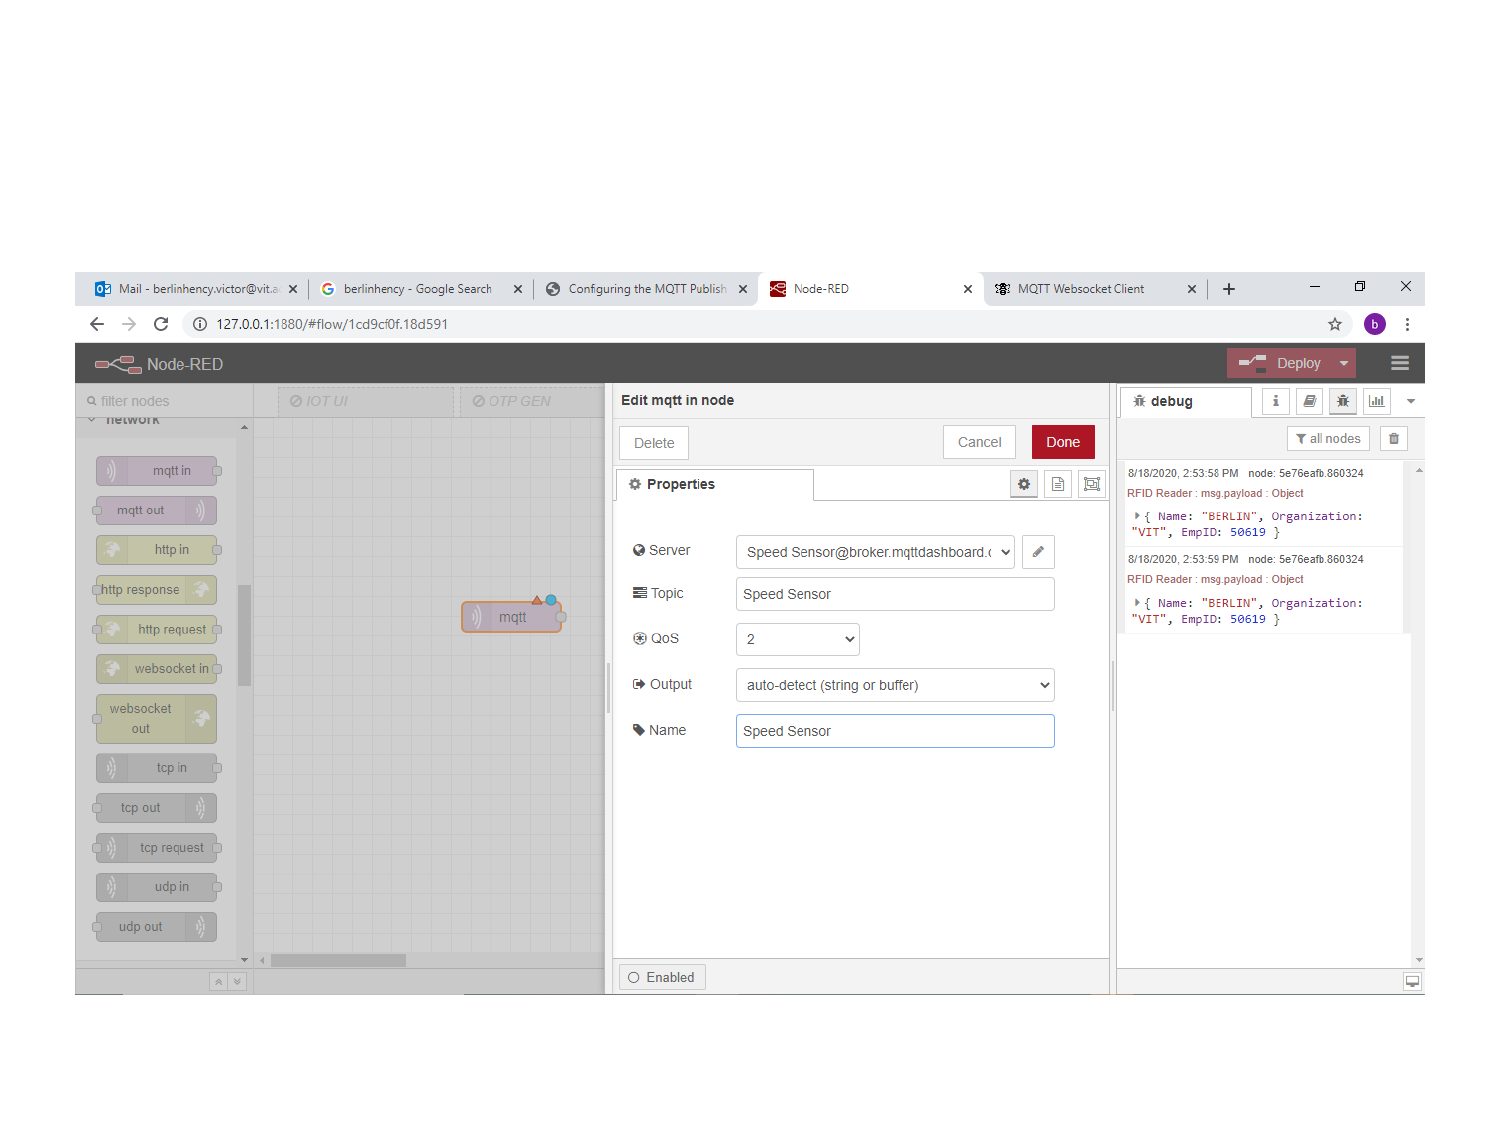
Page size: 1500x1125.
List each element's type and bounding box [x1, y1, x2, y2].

list [74, 272, 1426, 995]
